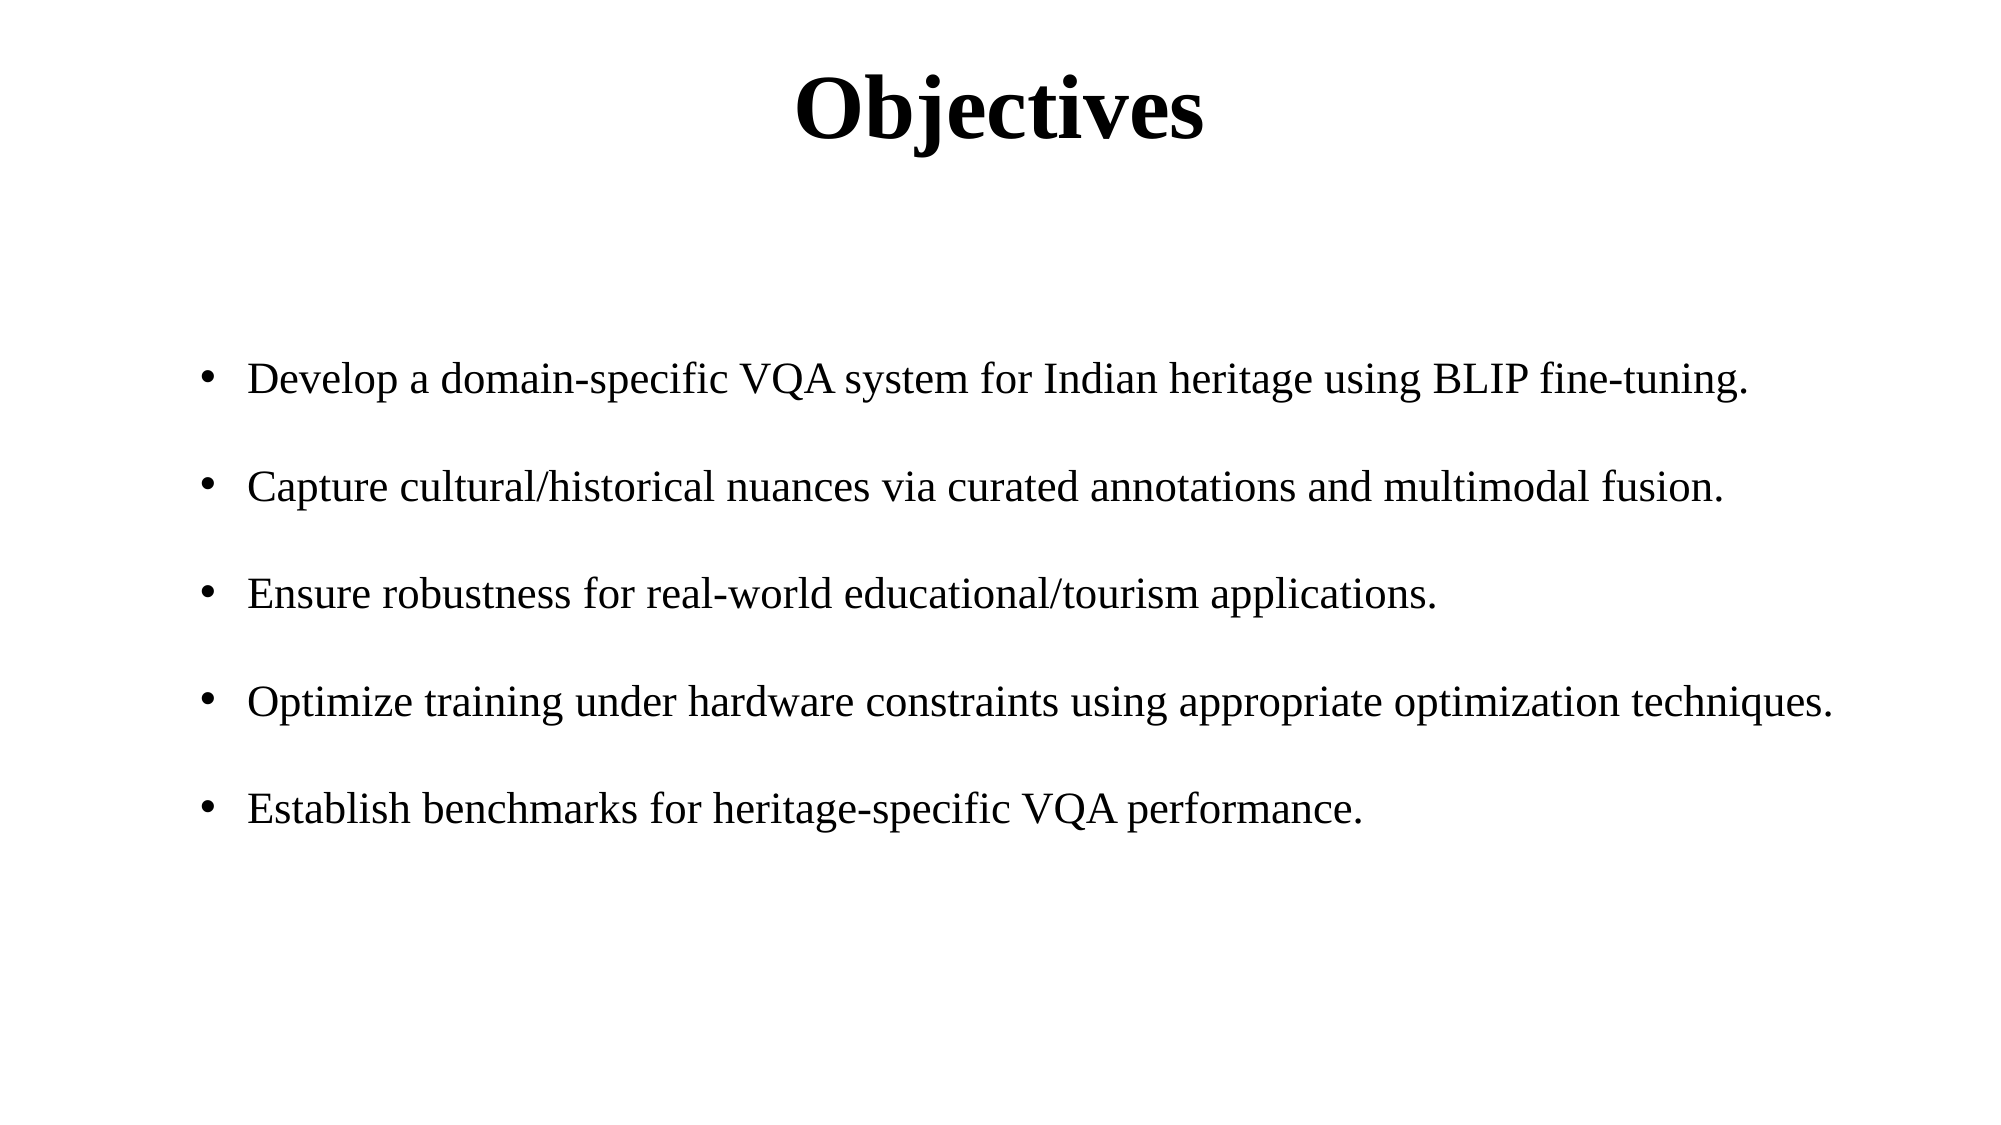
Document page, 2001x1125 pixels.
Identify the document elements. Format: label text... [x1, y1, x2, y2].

title Objectives [137, 0, 1863, 218]
text_box Develop a domain-specific VQA system for Indian heritage using BLIP fine-tuning. Capture cultural/historical nuances via curated annotations and multimodal fusion. Ensure robustness for real-world educational/tourism applications. Optimize training under hardware constraints using appropriate optimization techniques. Establish benchmarks for heritage-specific VQA performance. [185, 341, 1884, 840]
